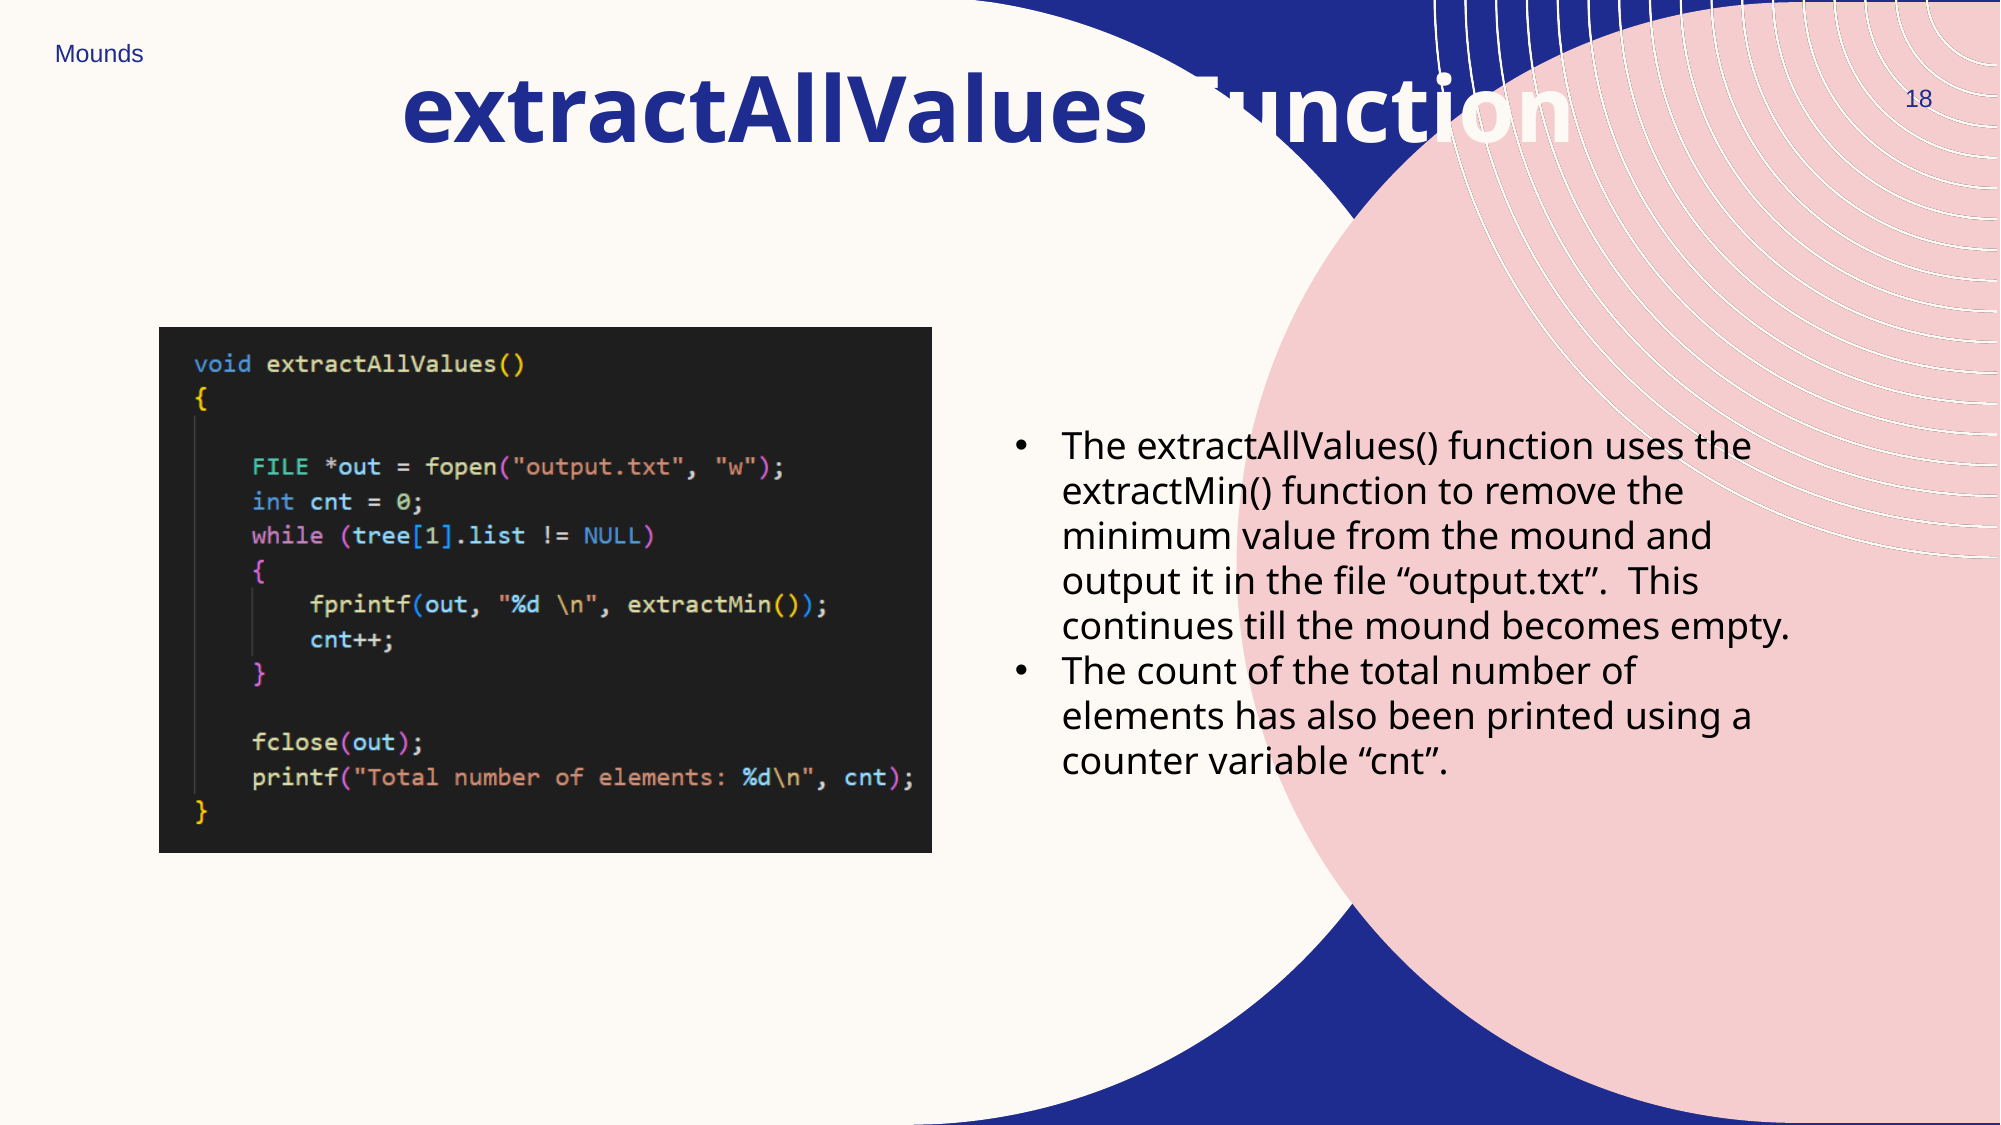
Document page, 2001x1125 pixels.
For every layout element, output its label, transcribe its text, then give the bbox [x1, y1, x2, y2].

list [159, 327, 932, 853]
text_box The extractAllValues() function uses the extractMin() function to remove the minimum value from the mound and output it in the file “output.txt”. This continues till the mound becomes empty. The count of the total number of elements has also been printed using a counter variable “cnt”. [999, 414, 1821, 790]
title extractAllValues Function [386, 58, 1836, 169]
footer Mounds [39, 29, 565, 75]
slide_number 18 [1838, 75, 2000, 121]
picture [1433, 0, 1997, 559]
